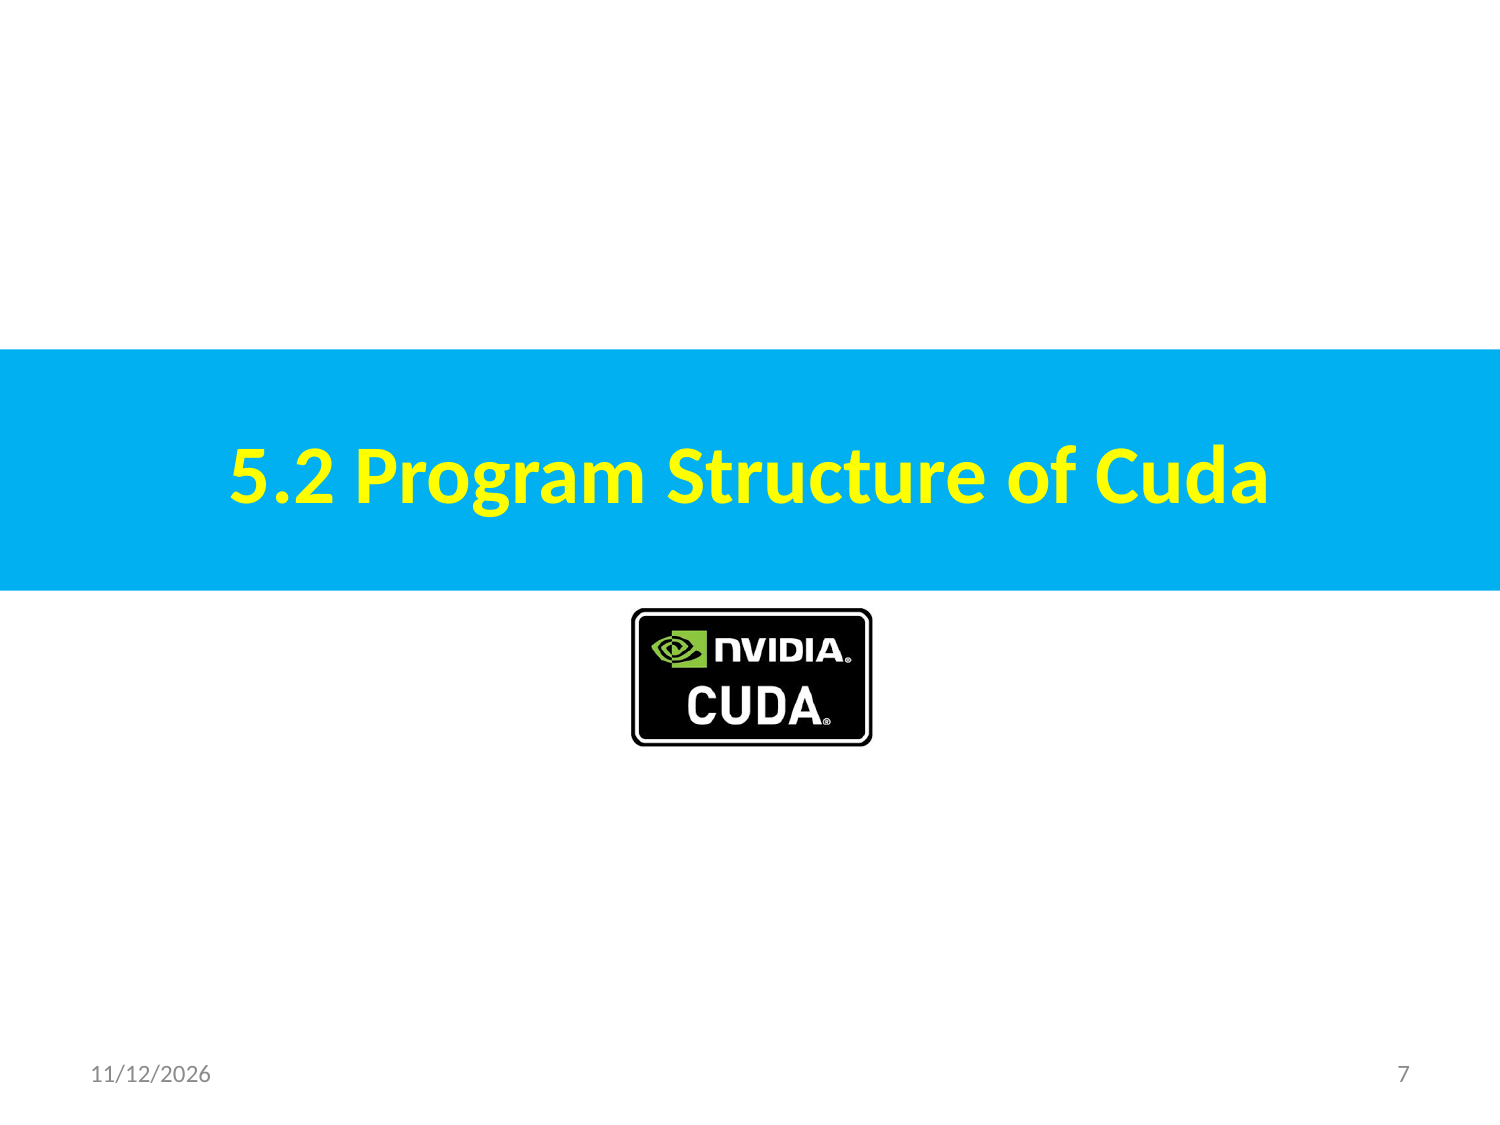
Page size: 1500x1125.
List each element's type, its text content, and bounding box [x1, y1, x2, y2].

title 5.2 Program Structure of Cuda [0, 349, 1500, 591]
slide_number 7 [1074, 1042, 1425, 1103]
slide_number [75, 1042, 425, 1103]
picture [619, 597, 883, 758]
